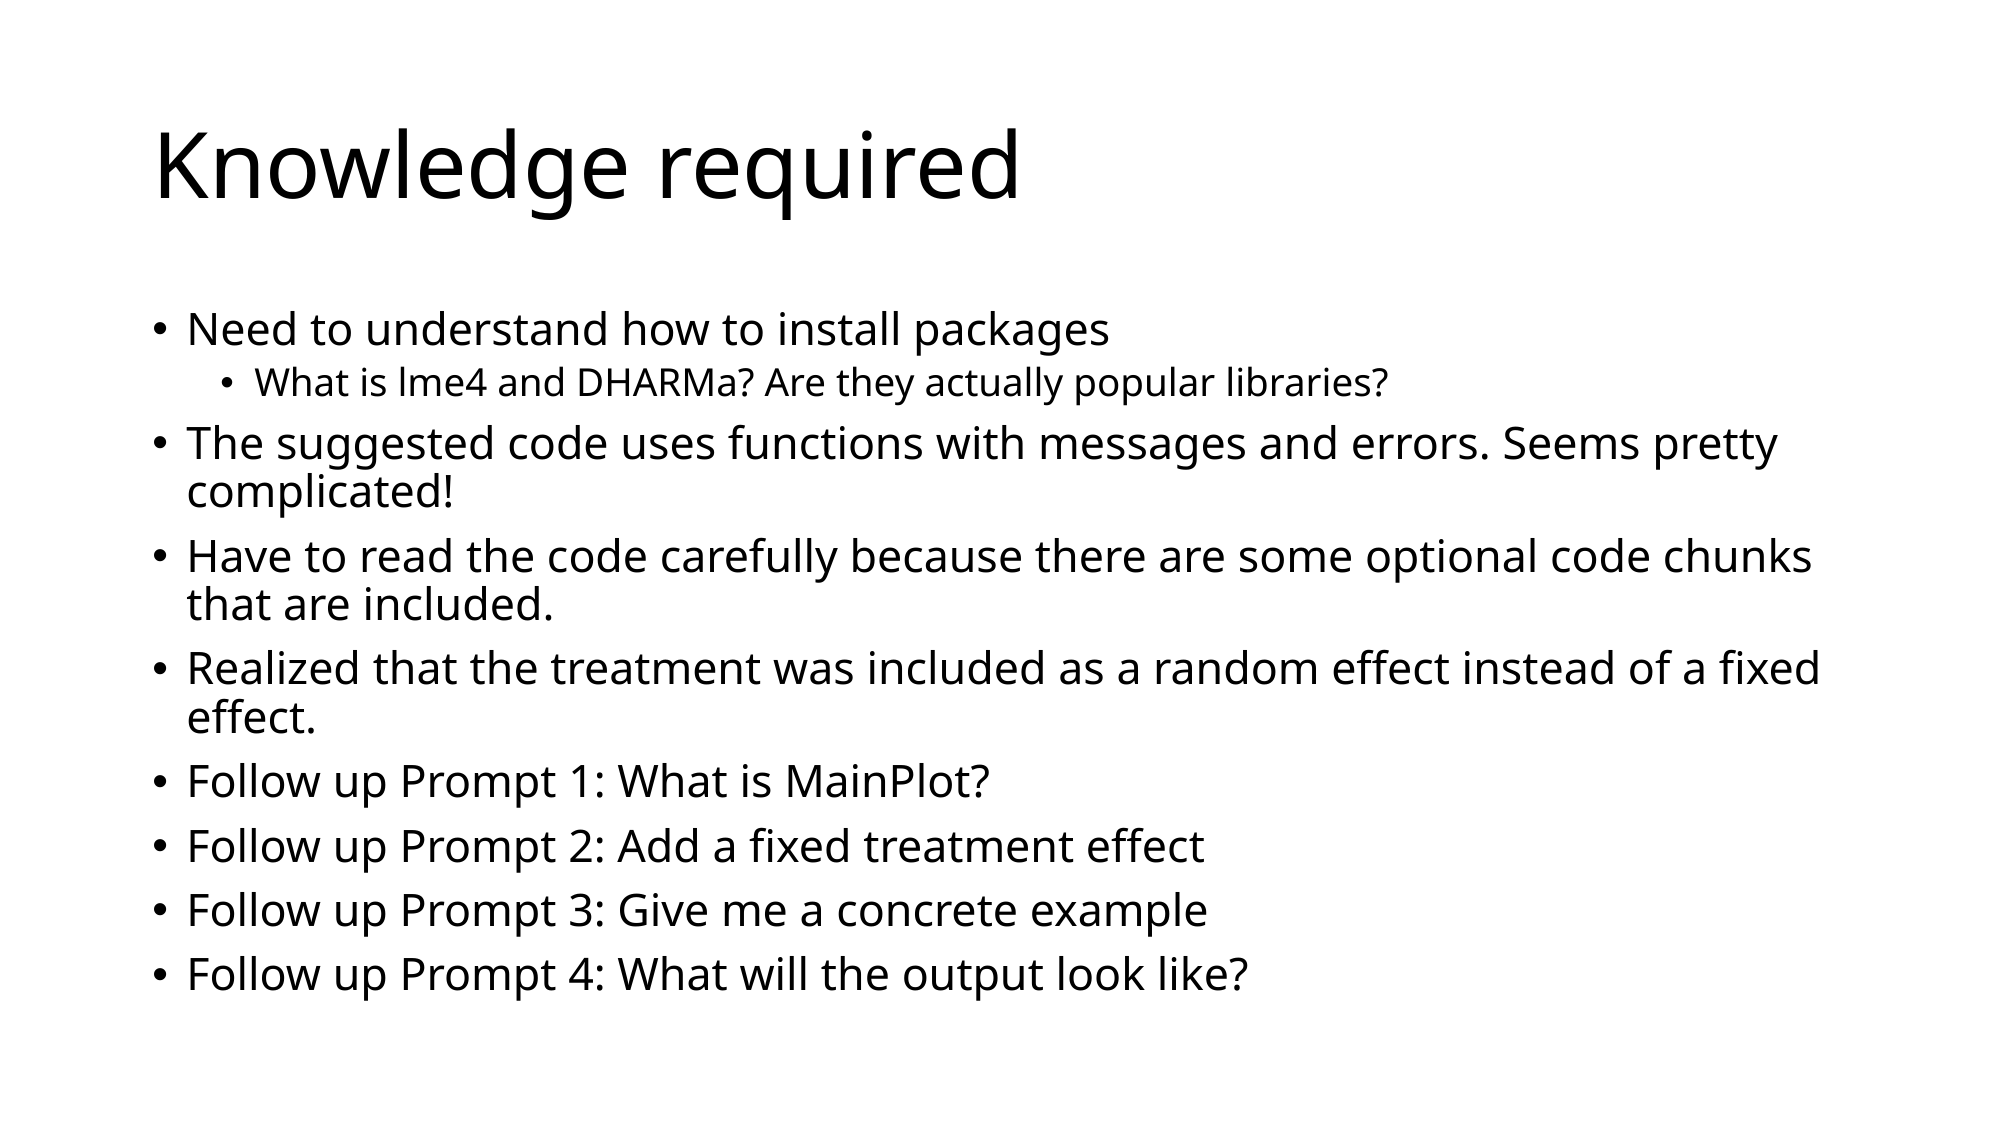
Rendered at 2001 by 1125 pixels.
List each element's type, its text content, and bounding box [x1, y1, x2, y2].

list Need to understand how to install packages What is lme4 and DHARMa? Are they actually popular libraries? The suggested code uses functions with messages and errors. Seems pretty complicated! Have to read the code carefully because there are some optional code chunks that are included. Realized that the treatment was included as a random effect instead of a fixed effect. Follow up Prompt 1: What is MainPlot? Follow up Prompt 2: Add a fixed treatment effect Follow up Prompt 3: Give me a concrete example Follow up Prompt 4: What will the output look like? [137, 299, 1863, 1014]
title Knowledge required [137, 59, 1863, 278]
